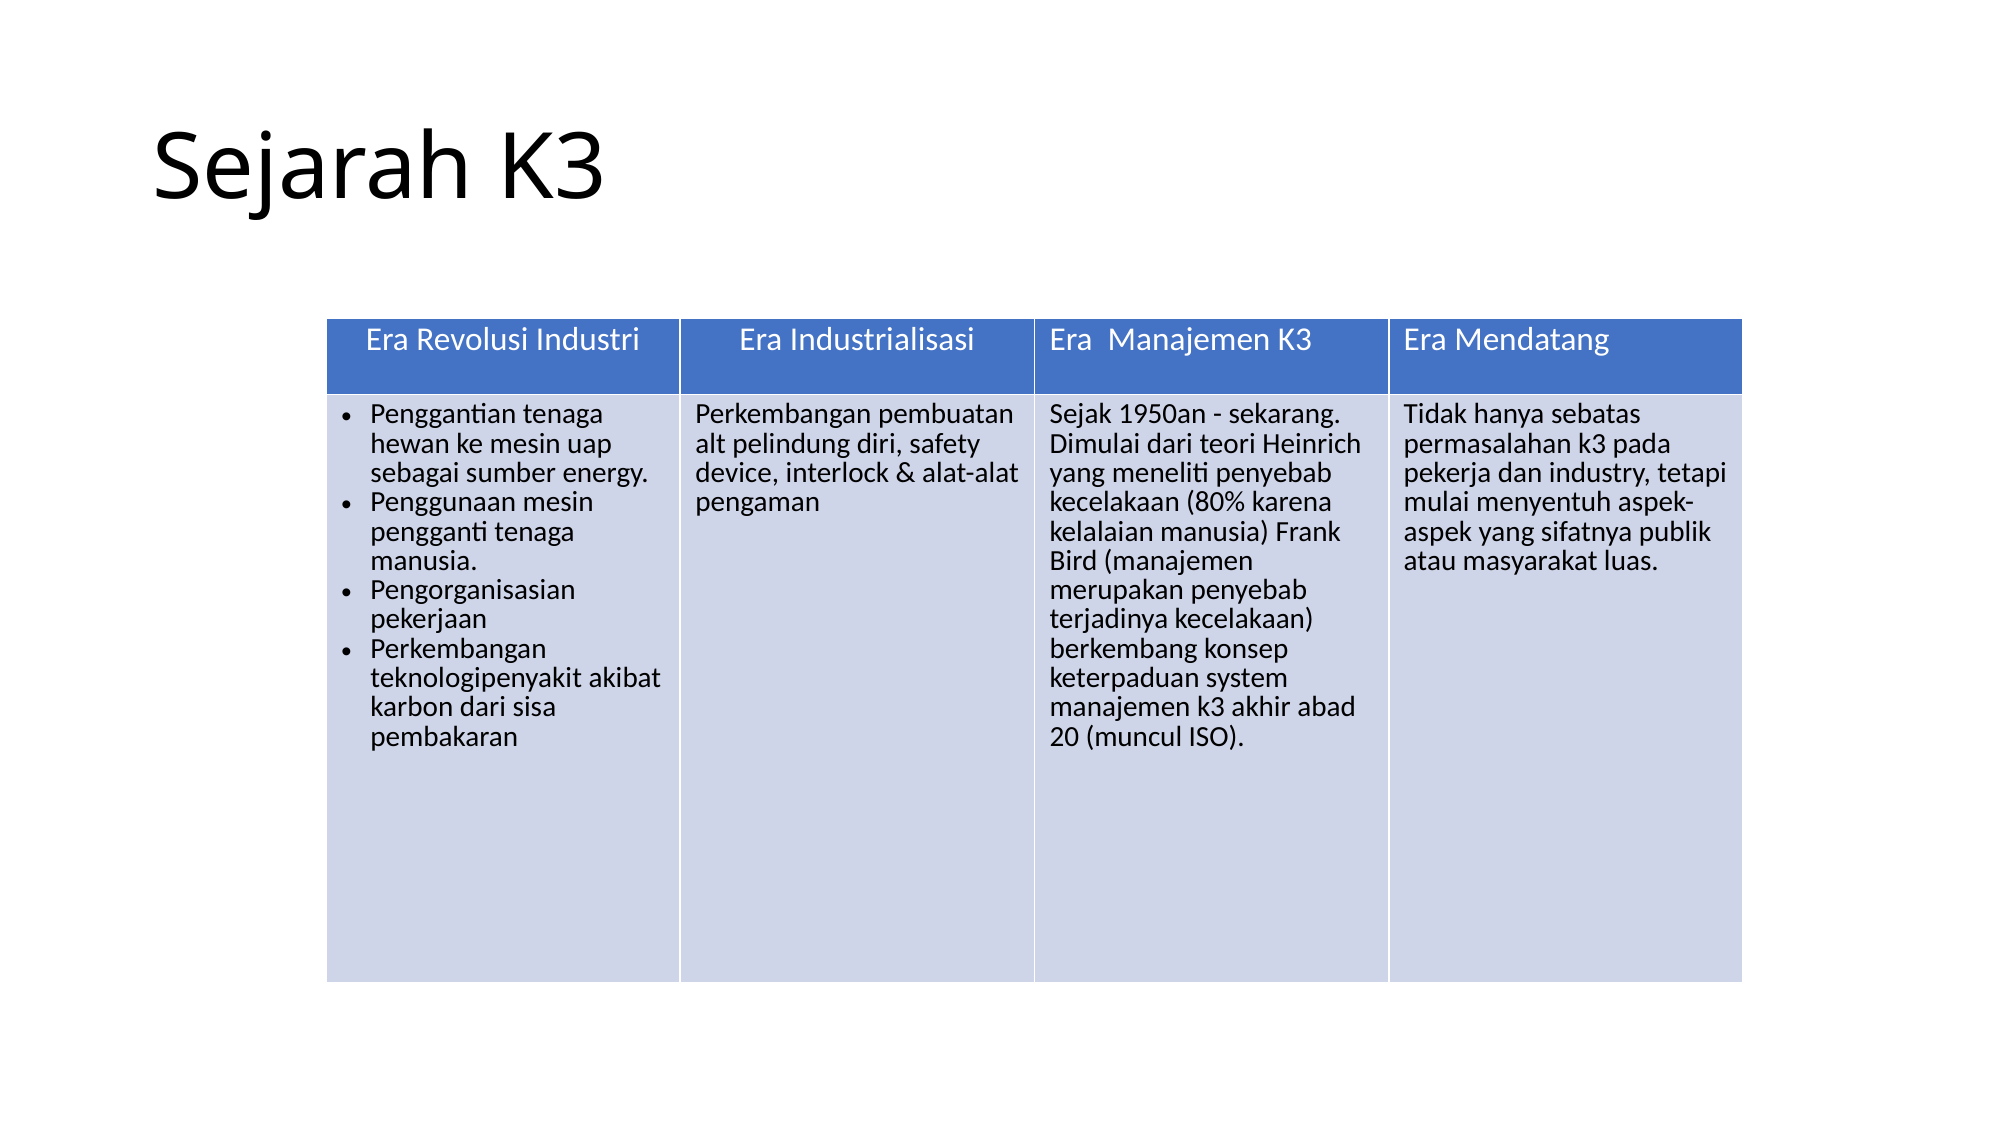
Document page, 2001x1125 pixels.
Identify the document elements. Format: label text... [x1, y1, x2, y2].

table_cell Tidak hanya sebatas permasalahan k3 pada pekerja dan industry, tetapi mulai menyentuh aspek-aspek yang sifatnya publik atau masyarakat luas. [1390, 395, 1742, 982]
table_header Era Mendatang [1390, 319, 1742, 394]
table_cell Perkembangan pembuatan alt pelindung diri, safety device, interlock & alat-alat pengaman [681, 395, 1034, 982]
table_cell Penggantian tenaga hewan ke mesin uap sebagai sumber energy. Penggunaan mesin pengganti tenaga manusia. Pengorganisasian pekerjaan Perkembangan teknologipenyakit akibat karbon dari sisa pembakaran [327, 395, 679, 982]
table_header Era Revolusi Industri [327, 319, 679, 394]
table_cell Sejak 1950an - sekarang. Dimulai dari teori Heinrich yang meneliti penyebab kecelakaan (80% karena kelalaian manusia) Frank Bird (manajemen merupakan penyebab terjadinya kecelakaan) berkembang konsep keterpaduan system manajemen k3 akhir abad 20 (muncul ISO). [1035, 395, 1388, 982]
table_header Era Manajemen K3 [1035, 319, 1388, 394]
table_header Era Industrialisasi [681, 319, 1034, 394]
title Sejarah K3 [137, 59, 1863, 278]
